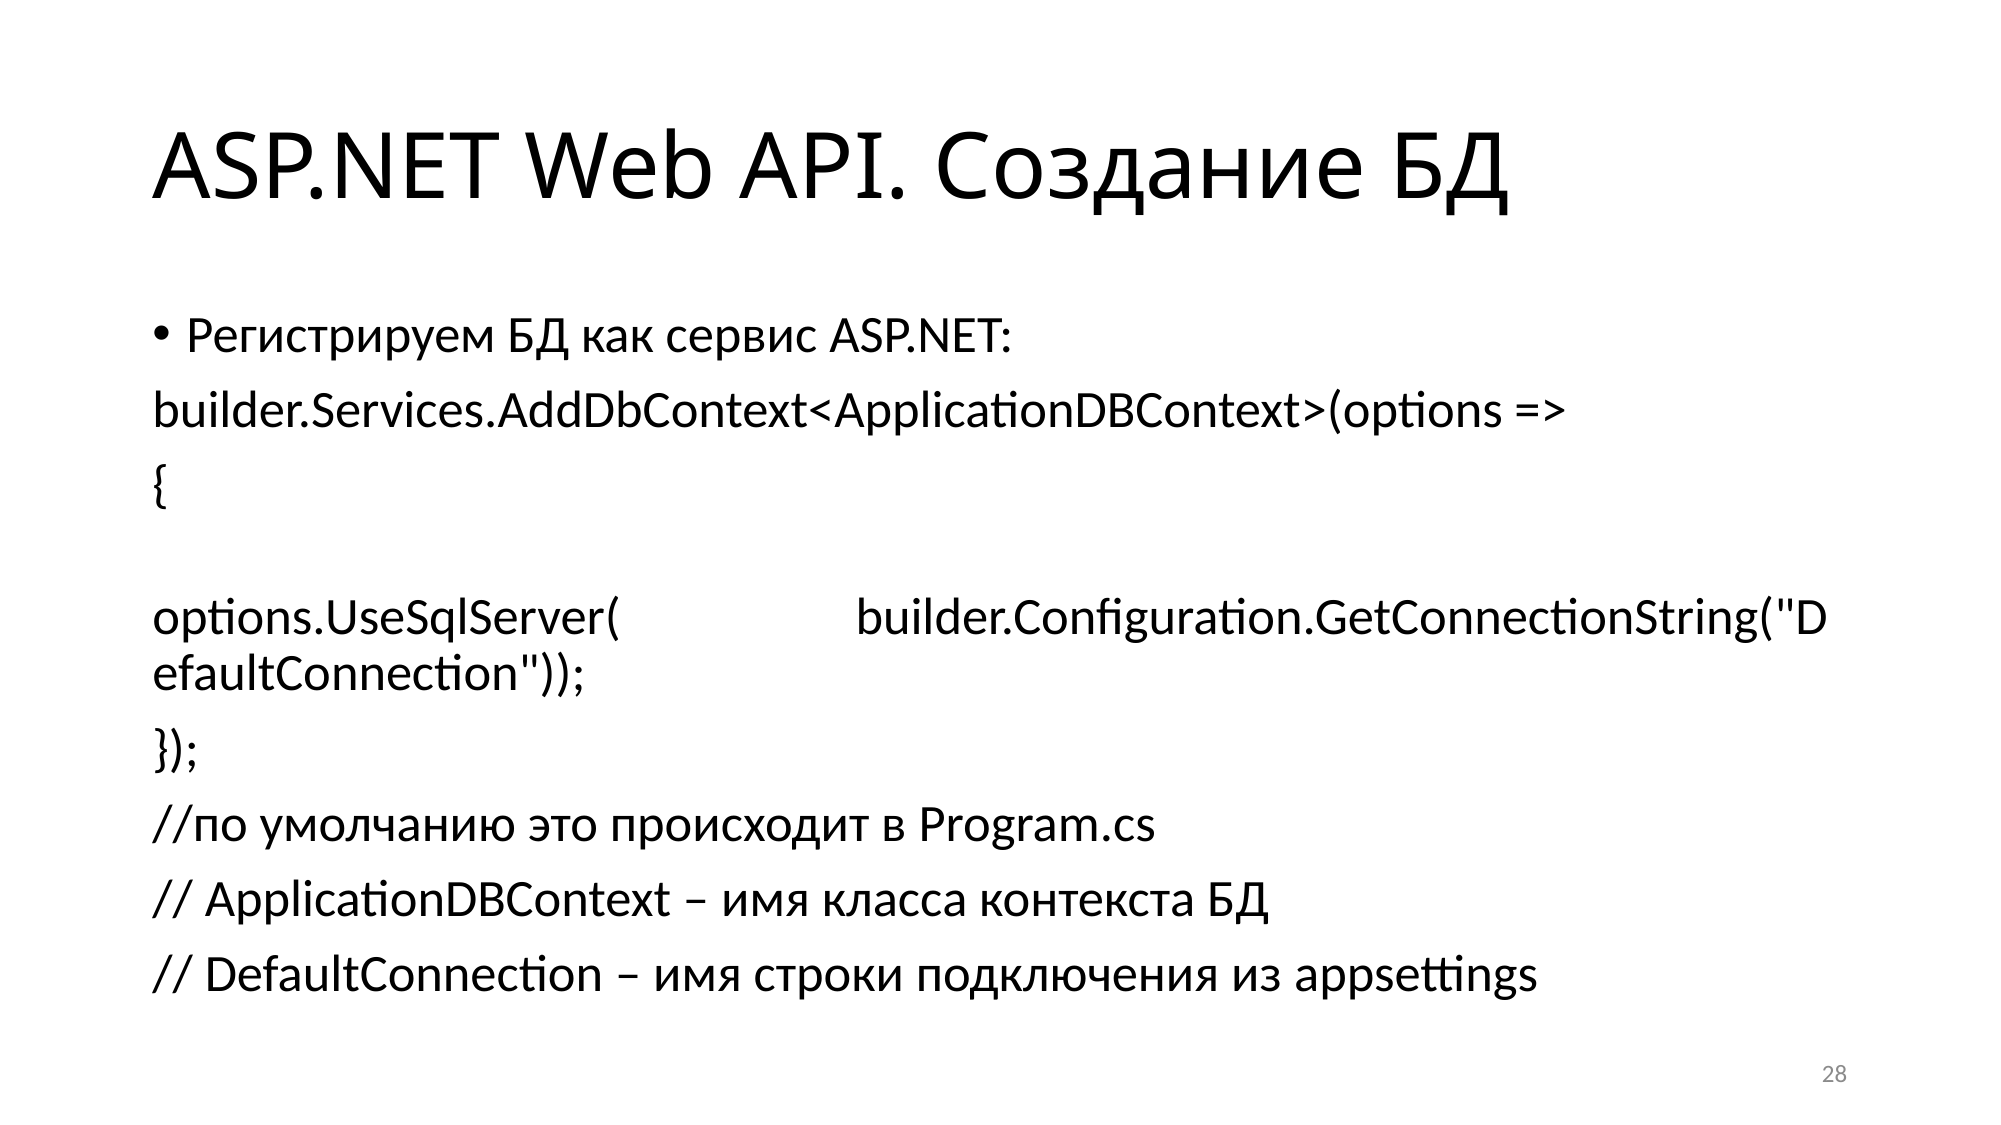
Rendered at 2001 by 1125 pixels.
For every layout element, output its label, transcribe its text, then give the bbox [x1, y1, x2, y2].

title ASP.NET Web API. Создание БД [137, 59, 1863, 278]
list Регистрируем БД как сервис ASP.NET: builder.Services.AddDbContext<ApplicationDBContext>(options => { options.UseSqlServer( builder.Configuration.GetConnectionString("DefaultConnection")); }); //по умолчанию это происходит в Program.cs // ApplicationDBContext – имя класса контекста БД // DefaultConnection – имя строки подключения из appsettings [137, 299, 1863, 1014]
slide_number 28 [1412, 1042, 1863, 1103]
